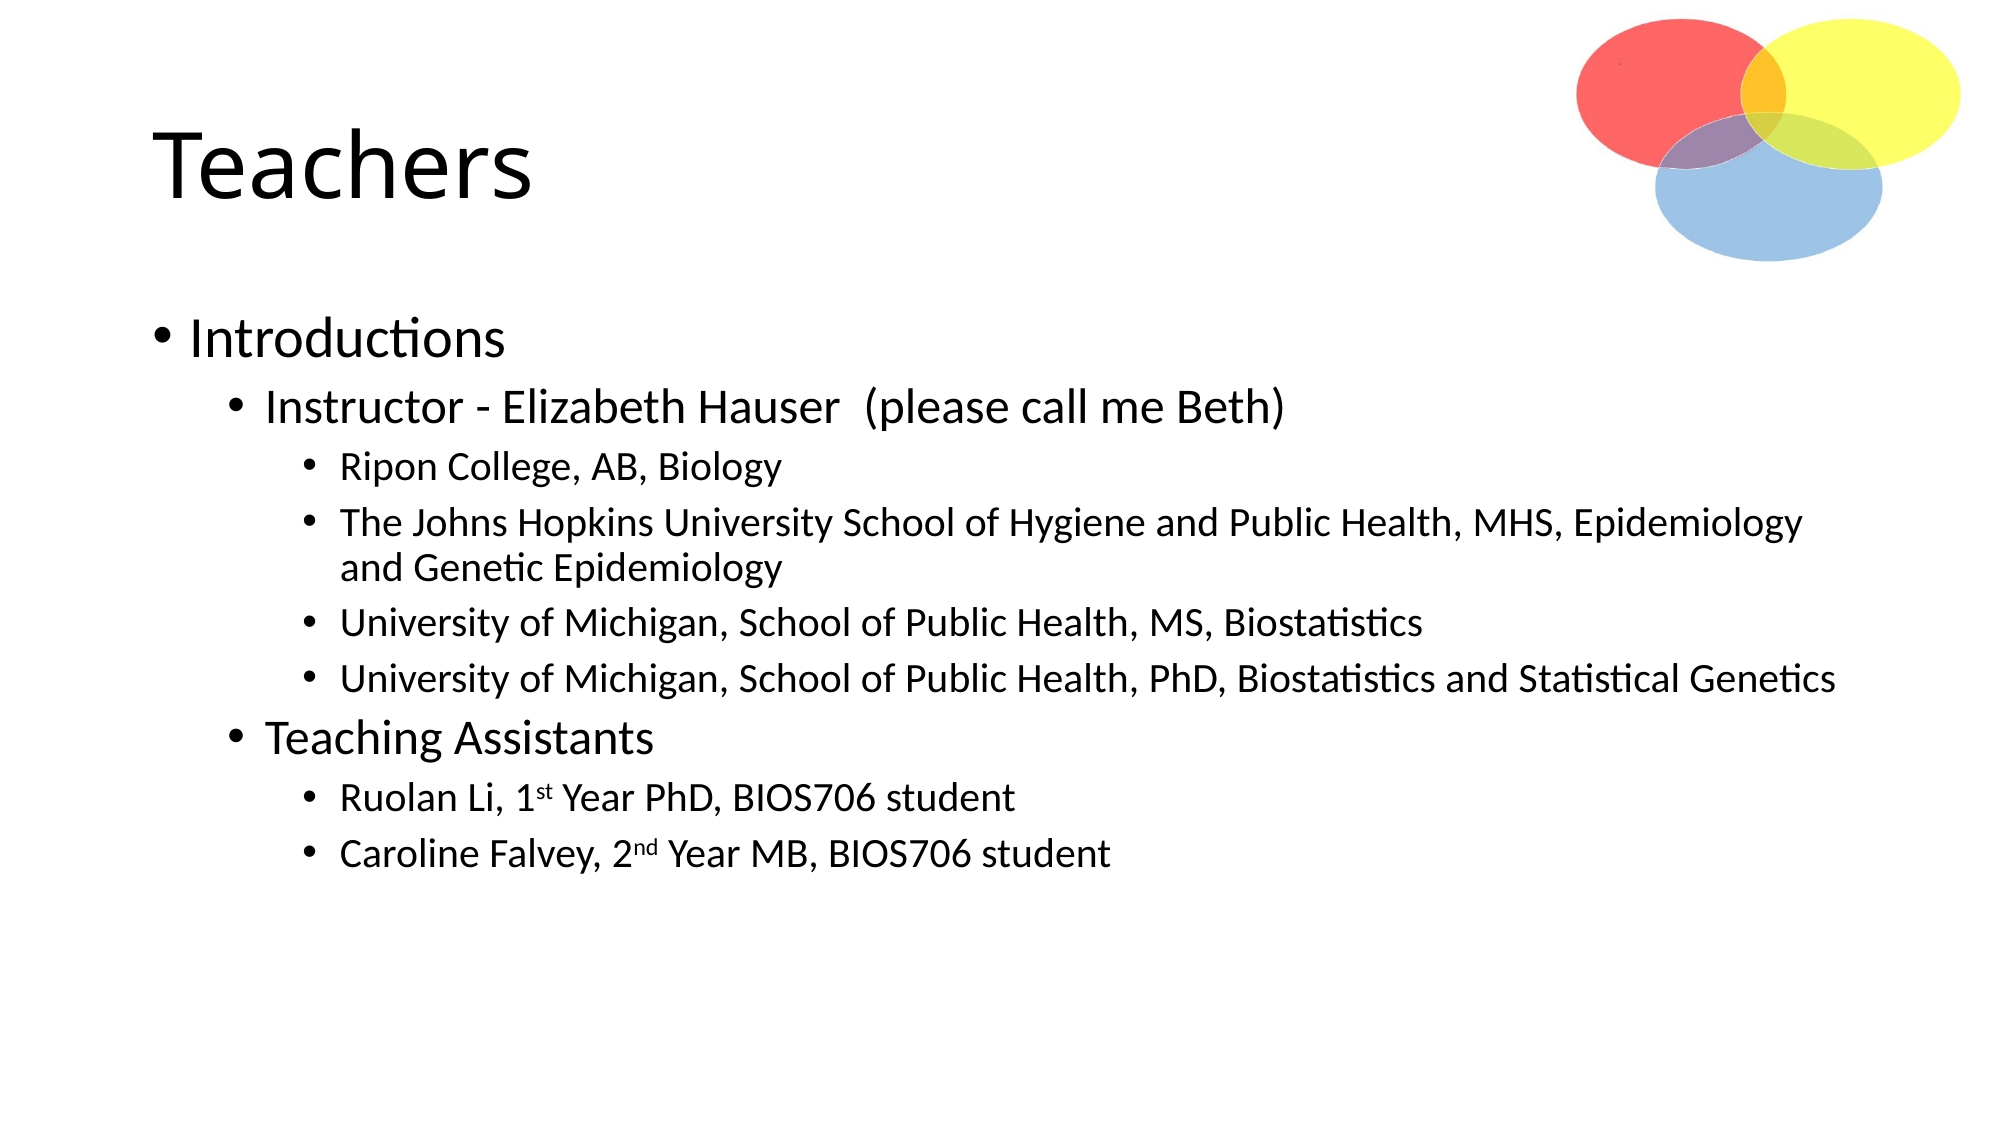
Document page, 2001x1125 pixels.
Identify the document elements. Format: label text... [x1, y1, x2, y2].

picture [1544, 13, 2000, 266]
list Introductions Instructor - Elizabeth Hauser (please call me Beth) Ripon College, AB, Biology The Johns Hopkins University School of Hygiene and Public Health, MHS, Epidemiology and Genetic Epidemiology University of Michigan, School of Public Health, MS, Biostatistics University of Michigan, School of Public Health, PhD, Biostatistics and Statistical Genetics Teaching Assistants Ruolan Li, 1st Year PhD, BIOS706 student Caroline Falvey, 2nd Year MB, BIOS706 student [137, 299, 1863, 1014]
title Teachers [137, 59, 1863, 278]
